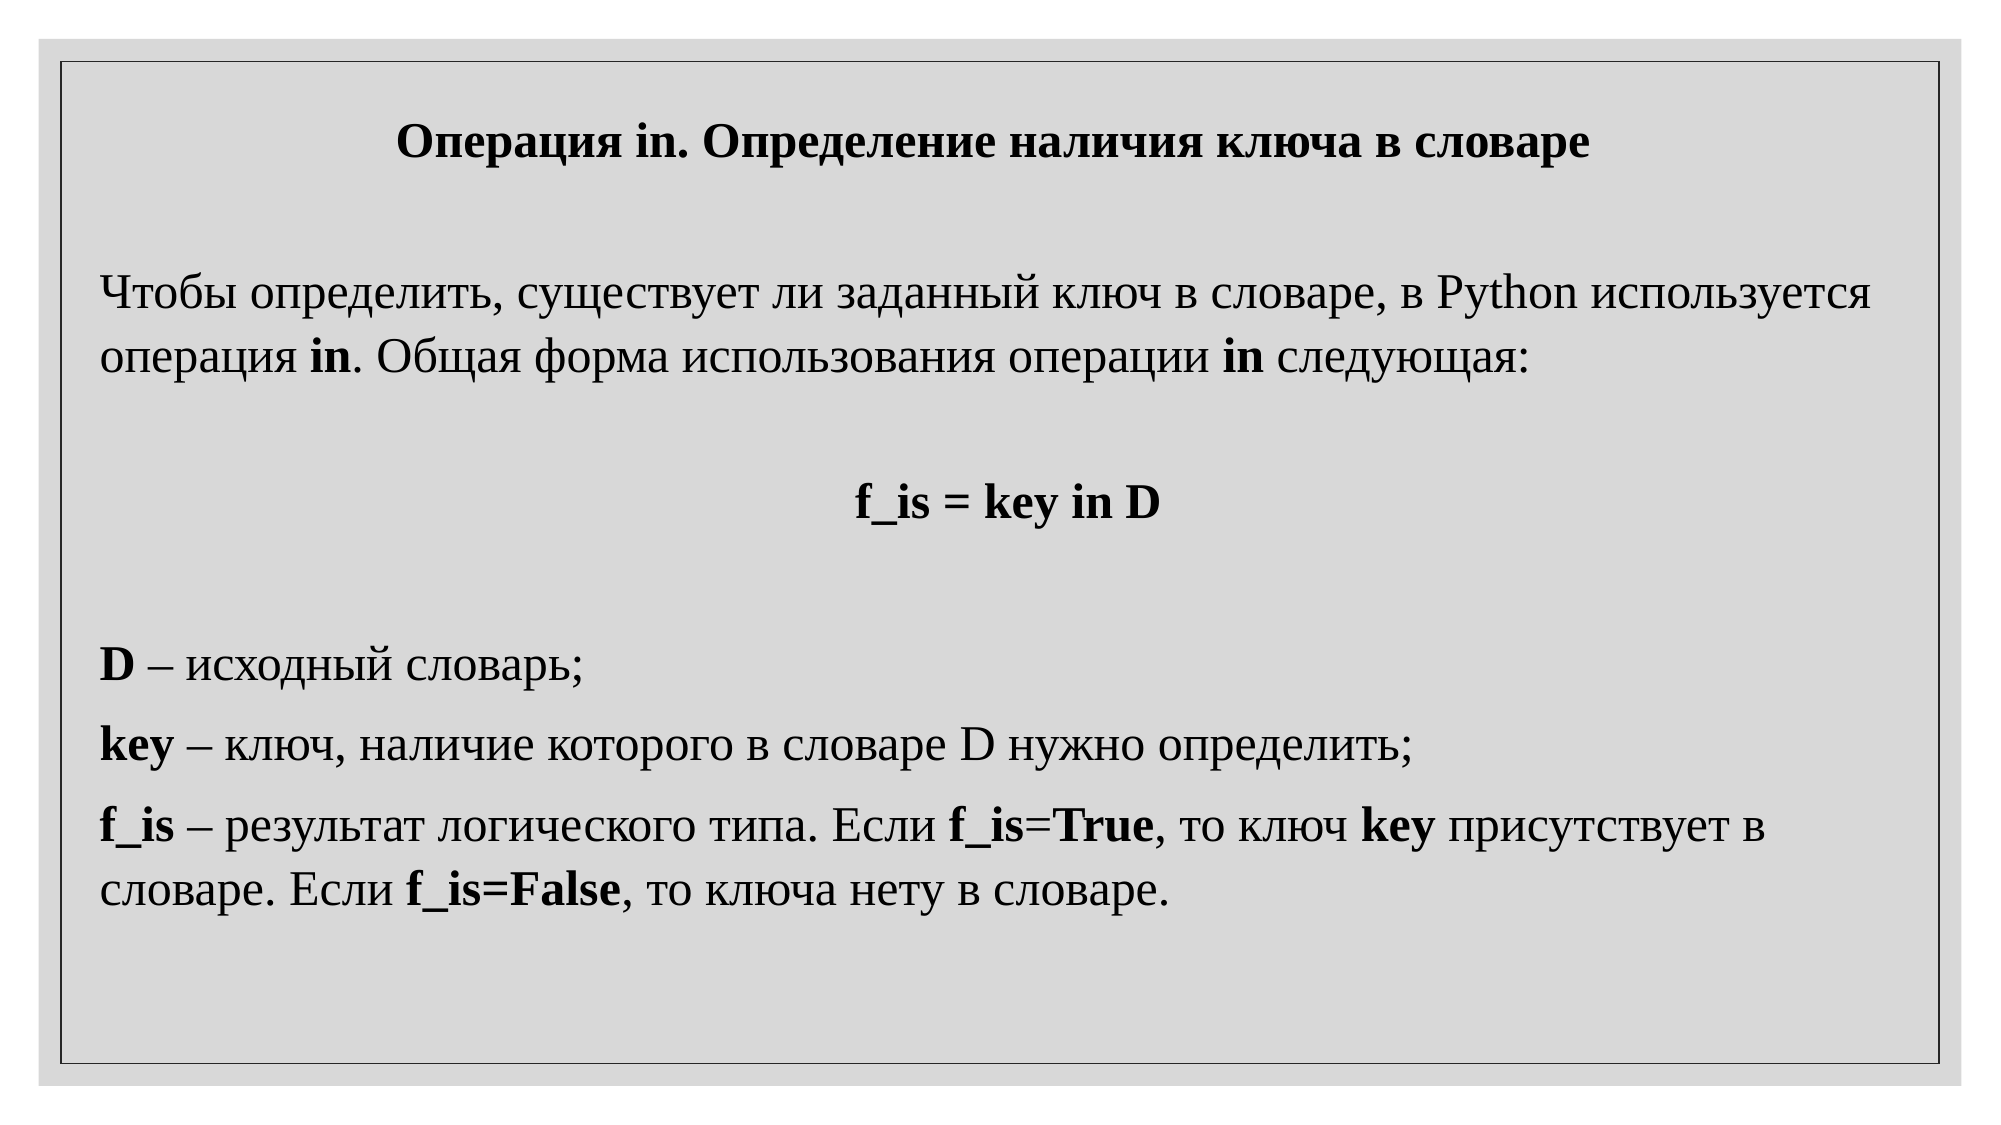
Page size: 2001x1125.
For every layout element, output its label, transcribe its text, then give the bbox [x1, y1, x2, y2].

text_box Операция in. Определение наличия ключа в словаре [380, 95, 1620, 175]
text_box Чтобы определить, существует ли заданный ключ в словаре, в Python используется операция in. Общая форма использования операции in следующая: f_is = key in D D – исходный словарь; key – ключ, наличие которого в словаре D нужно определить; f_is – результат логического типа. Если f_is=True, то ключ key присутствует в словаре. Если f_is=False, то ключа нету в словаре. [84, 246, 1933, 924]
